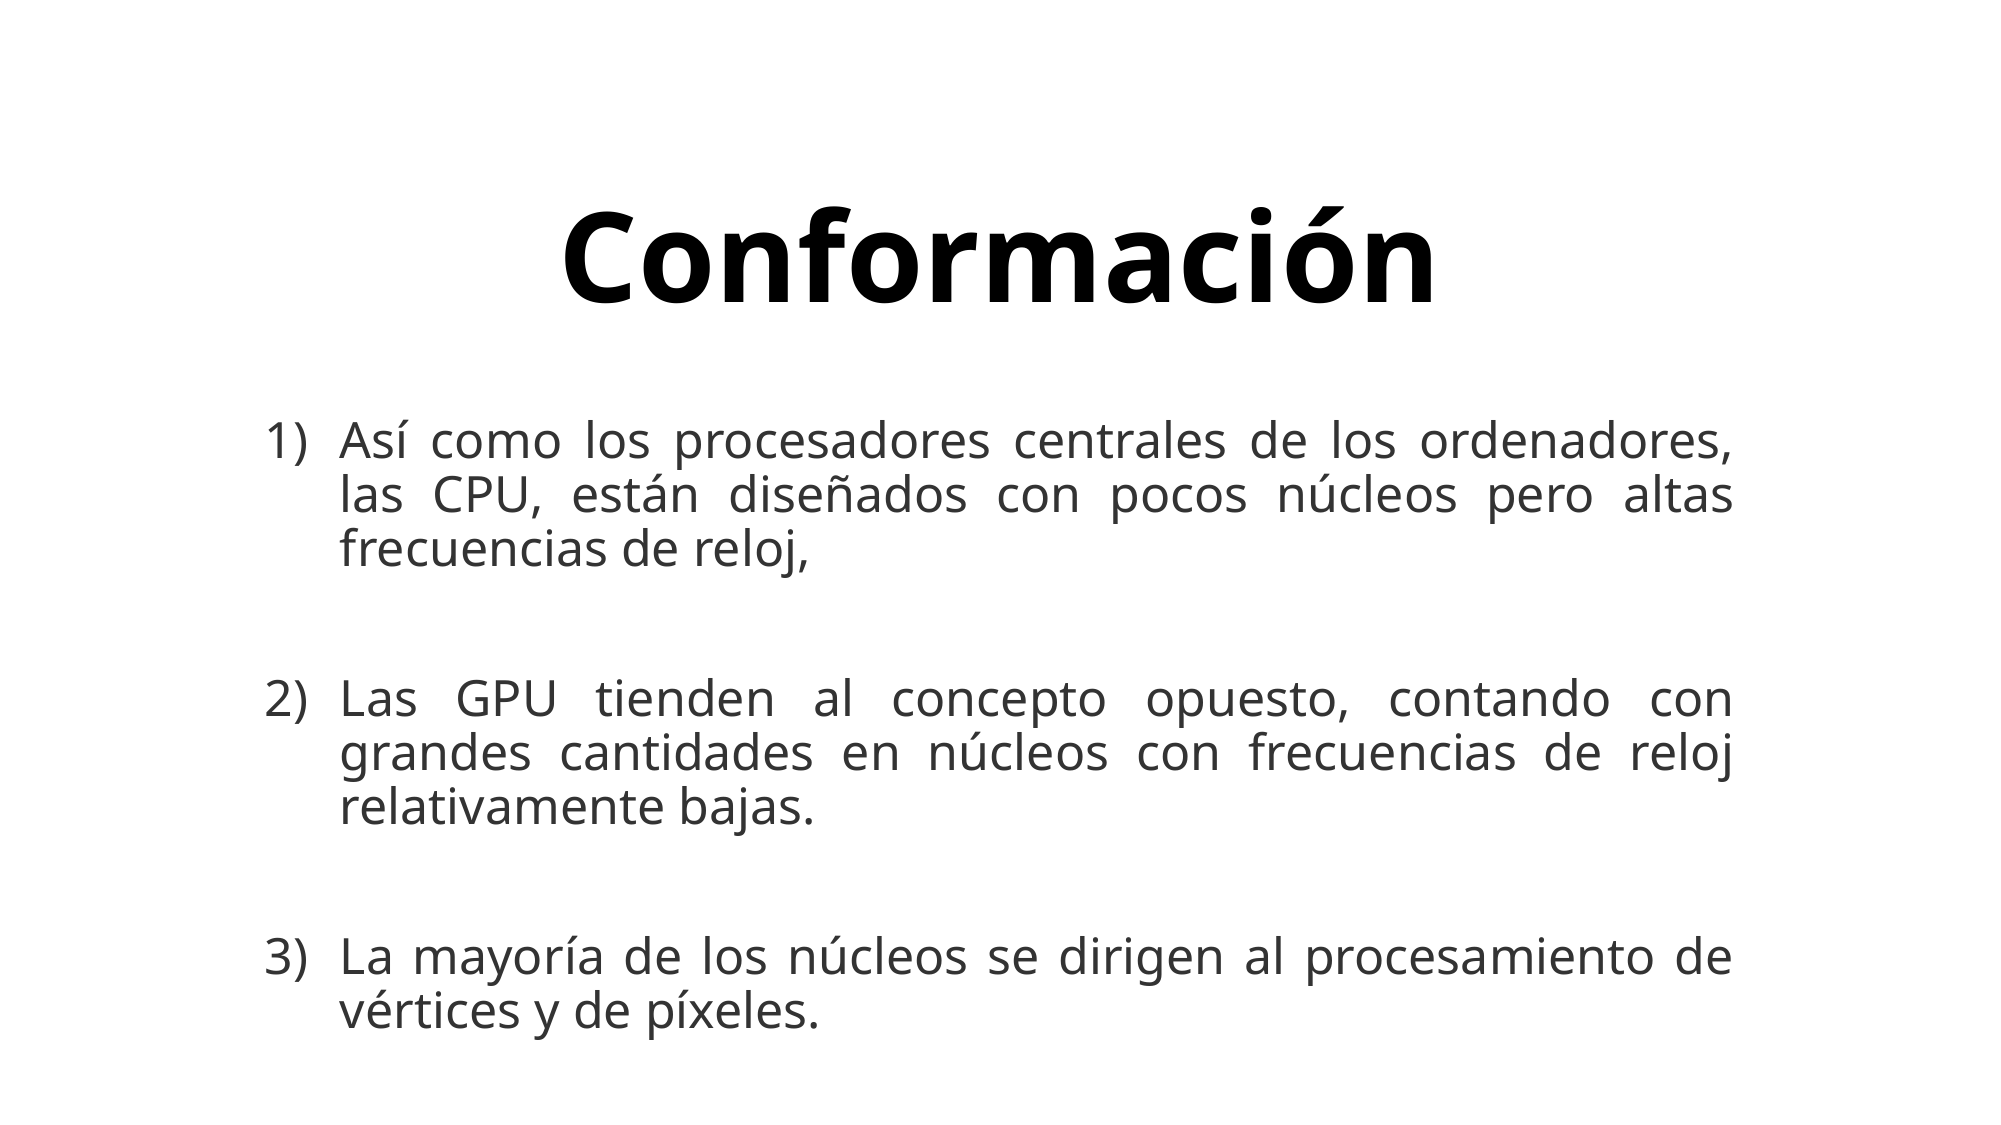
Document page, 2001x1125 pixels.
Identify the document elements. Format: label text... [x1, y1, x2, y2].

text_box Conformación [249, 113, 1750, 338]
subtitle Así como los procesadores centrales de los ordenadores, las CPU, están diseñados con pocos núcleos pero altas frecuencias de reloj, Las GPU tienden al concepto opuesto, contando con grandes cantidades en núcleos con frecuencias de reloj relativamente bajas. La mayoría de los núcleos se dirigen al procesamiento de vértices y de píxeles. [249, 408, 1750, 1061]
